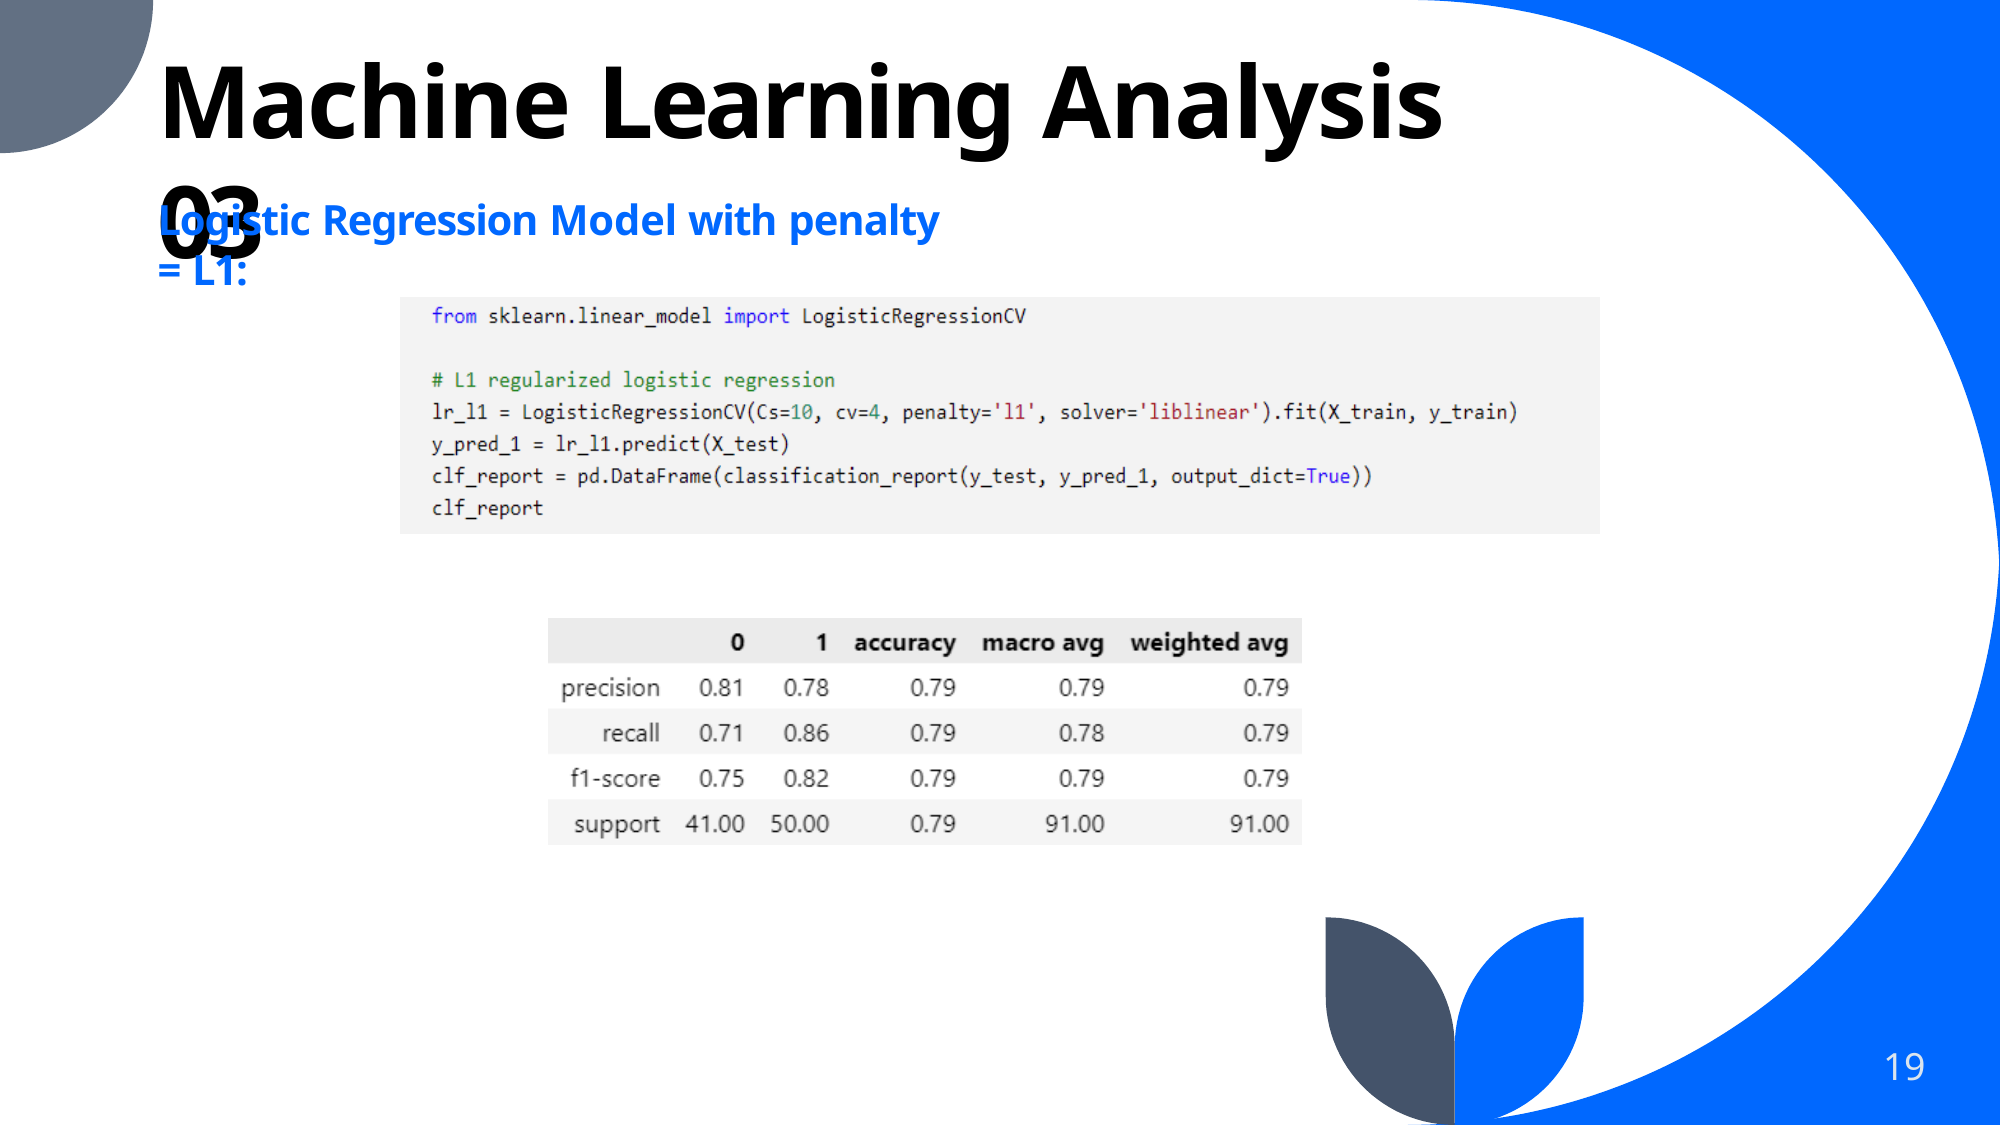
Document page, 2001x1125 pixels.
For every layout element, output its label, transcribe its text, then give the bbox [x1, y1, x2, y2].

slide_number 19 [1876, 1056, 1932, 1125]
title Machine Learning Analysis 03 [155, 36, 1454, 279]
text_box Logistic Regression Model with penalty = L1: [155, 191, 970, 294]
picture [400, 297, 1600, 534]
picture [548, 618, 1302, 846]
